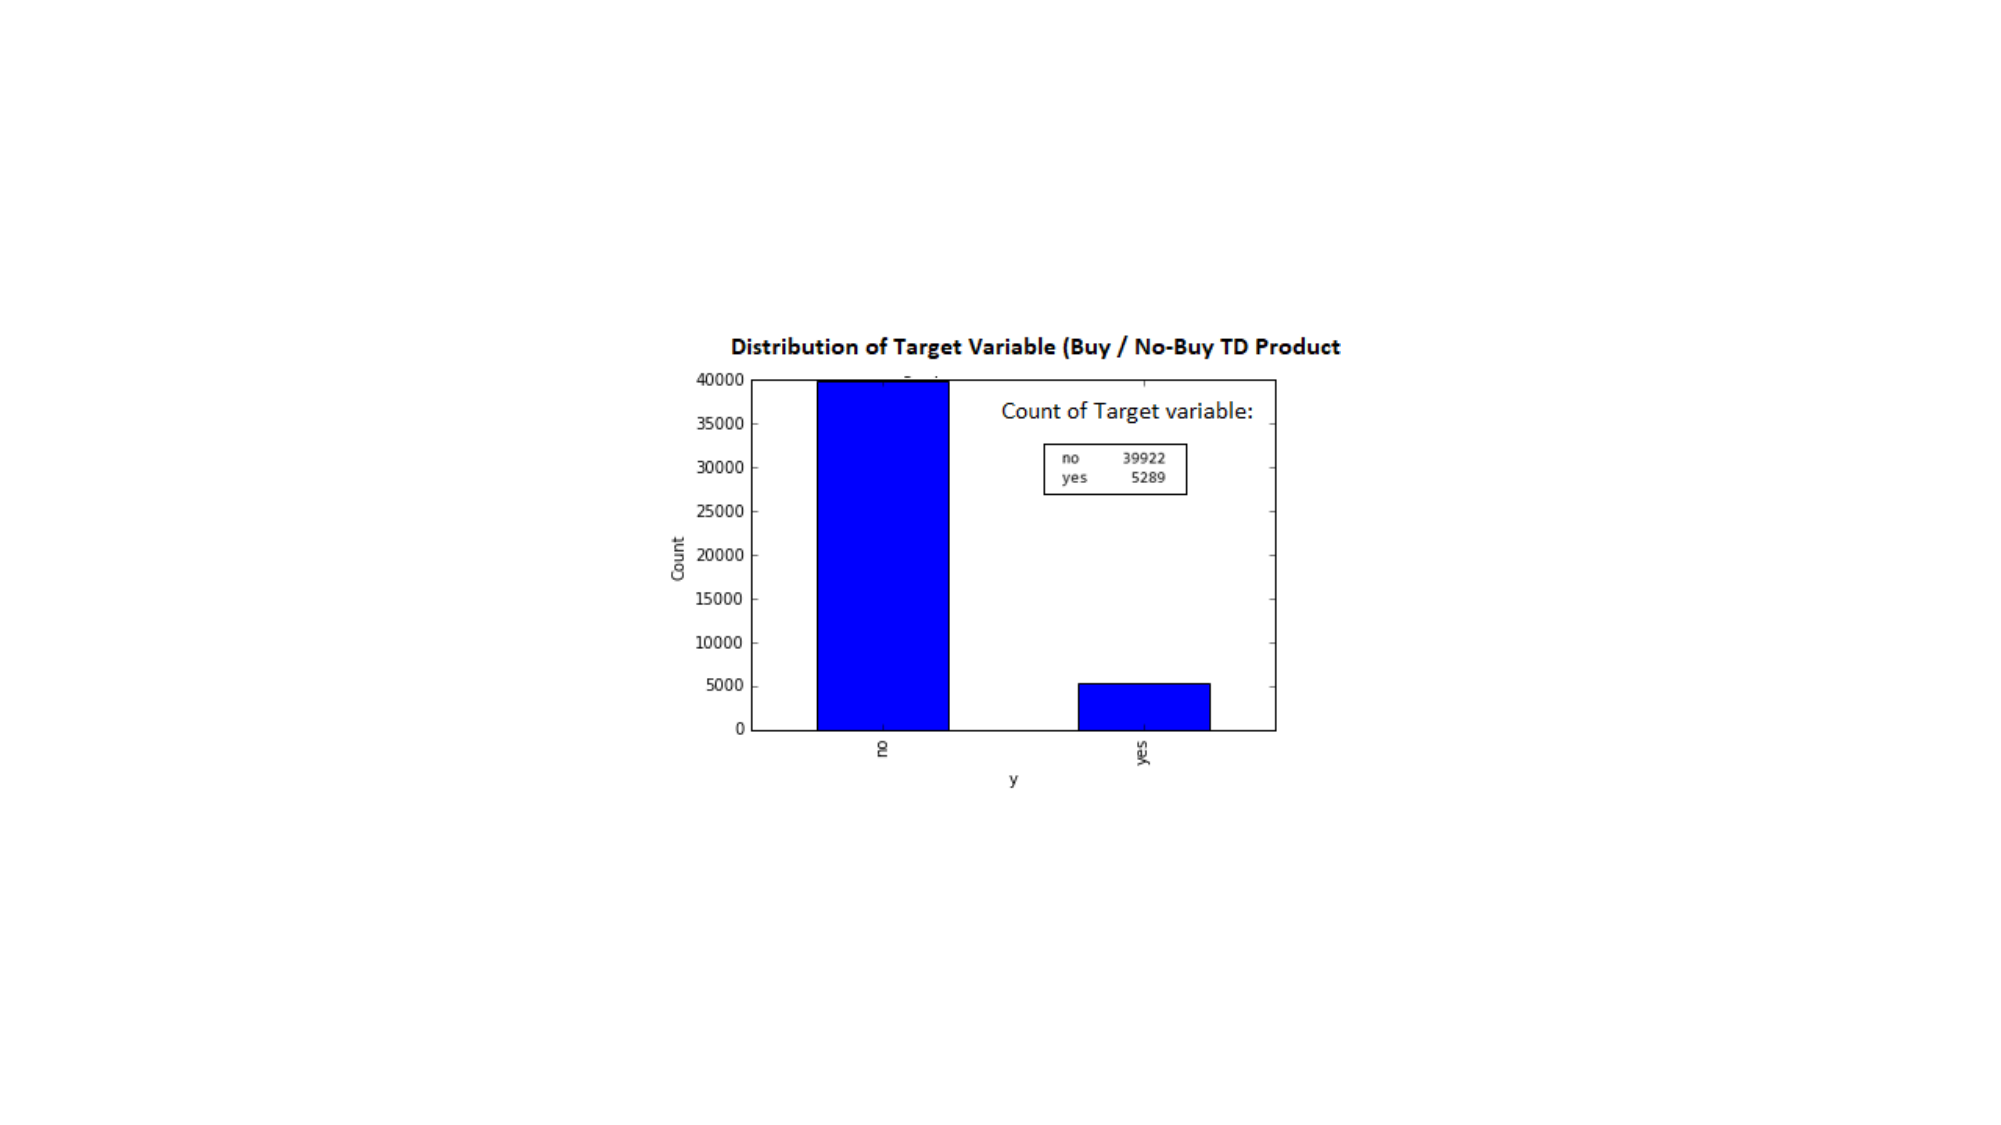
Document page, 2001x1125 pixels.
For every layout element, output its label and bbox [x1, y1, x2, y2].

picture [659, 328, 1341, 797]
